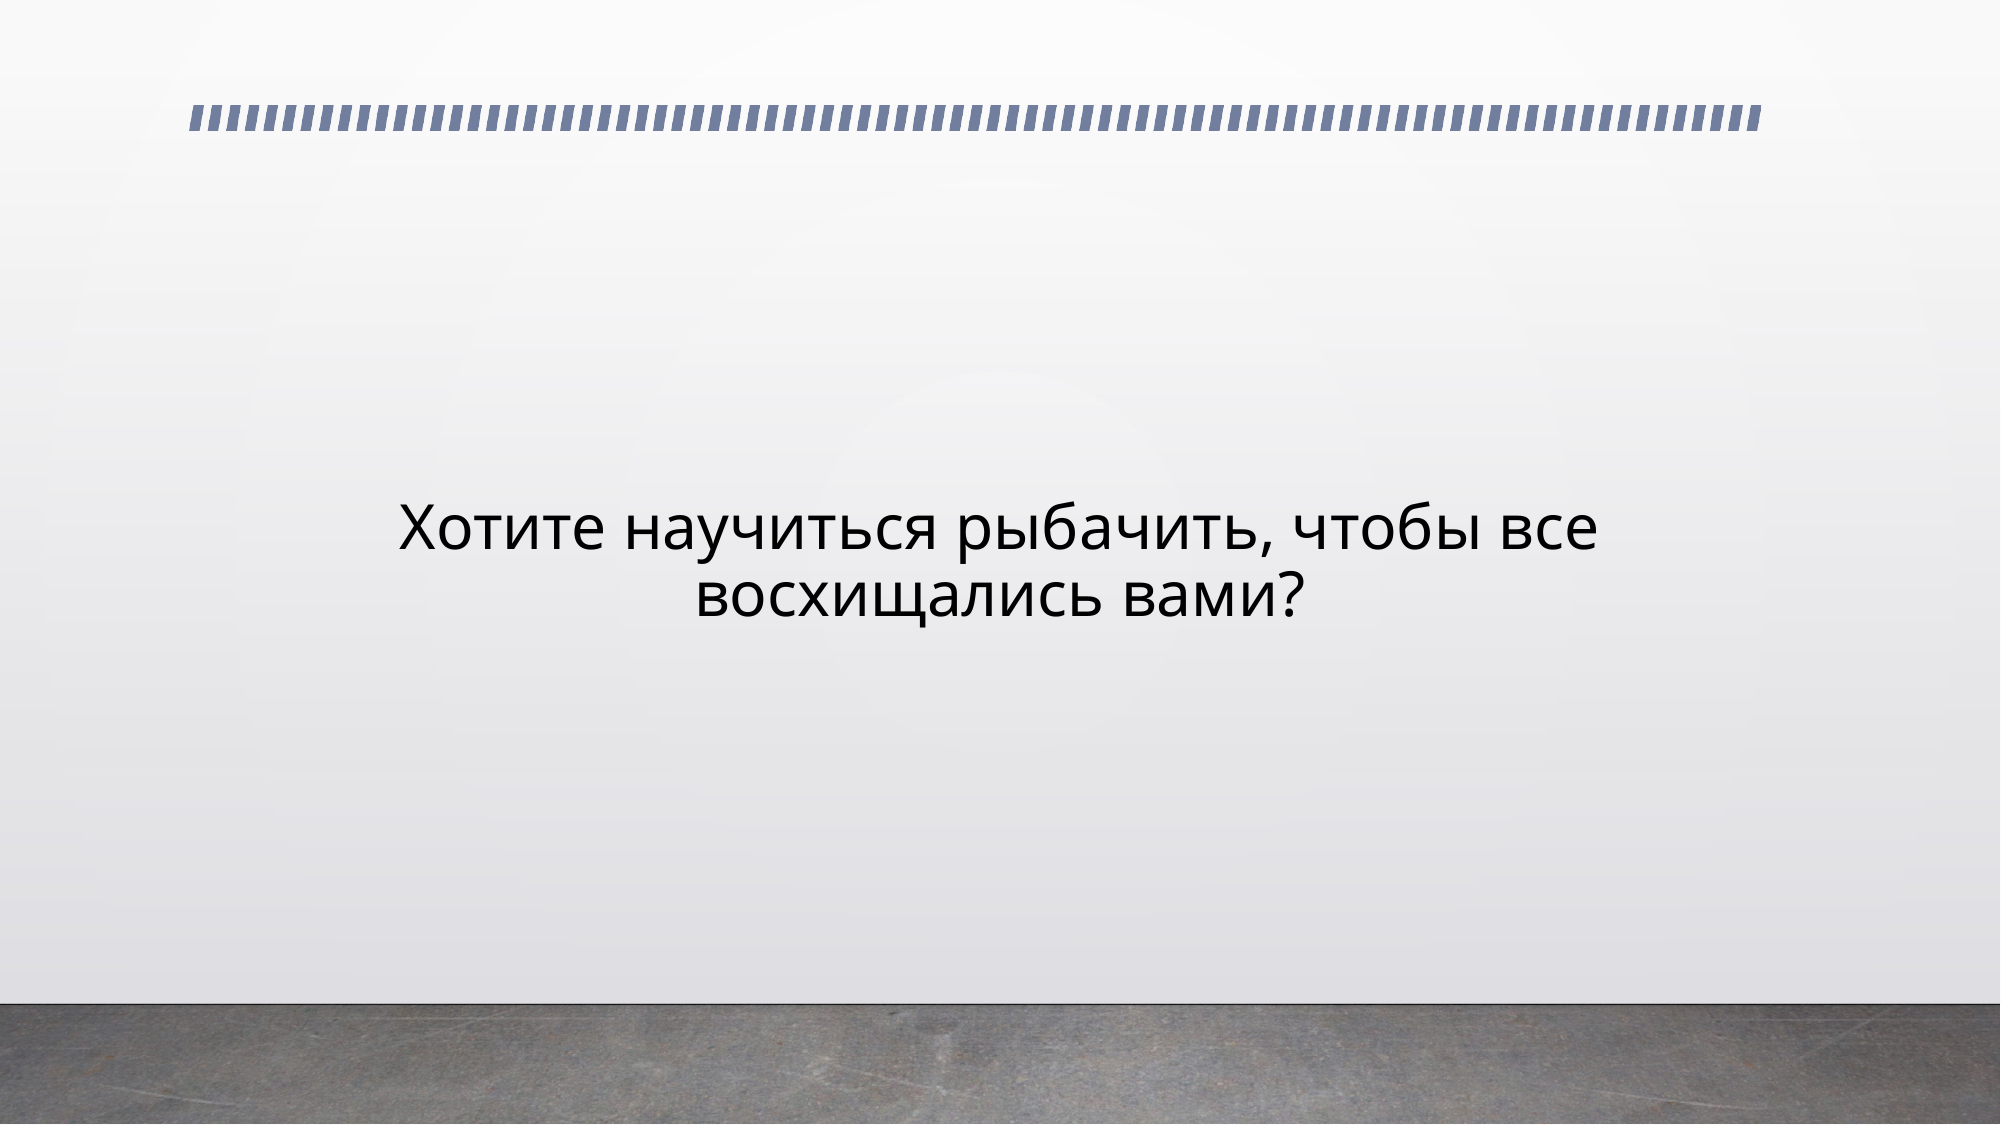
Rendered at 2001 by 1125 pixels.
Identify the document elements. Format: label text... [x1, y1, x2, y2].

title Хотите научиться рыбачить, чтобы все восхищались вами? [293, 487, 1707, 638]
picture [0, 1004, 2000, 1124]
